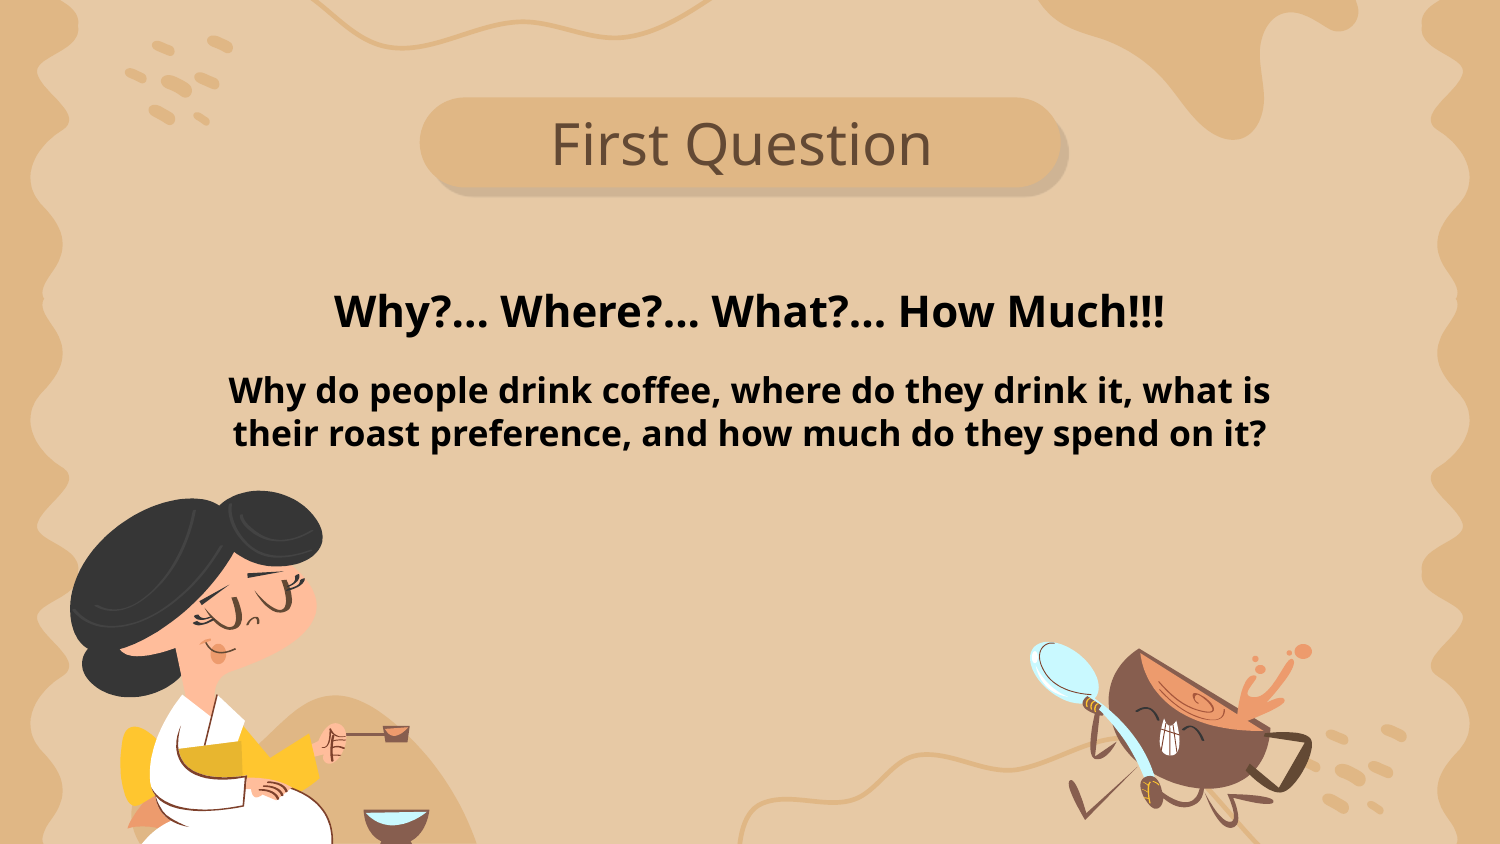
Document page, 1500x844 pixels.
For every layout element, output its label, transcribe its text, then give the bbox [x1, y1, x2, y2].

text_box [1029, 641, 1313, 829]
subtitle Why?... Where?... What?... How Much!!! Why do people drink coffee, where do they drink it, what is their roast preference, and how much do they spend on it? [201, 247, 1299, 490]
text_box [69, 490, 430, 844]
title First Question [429, 98, 1071, 187]
text_box [419, 115, 429, 170]
